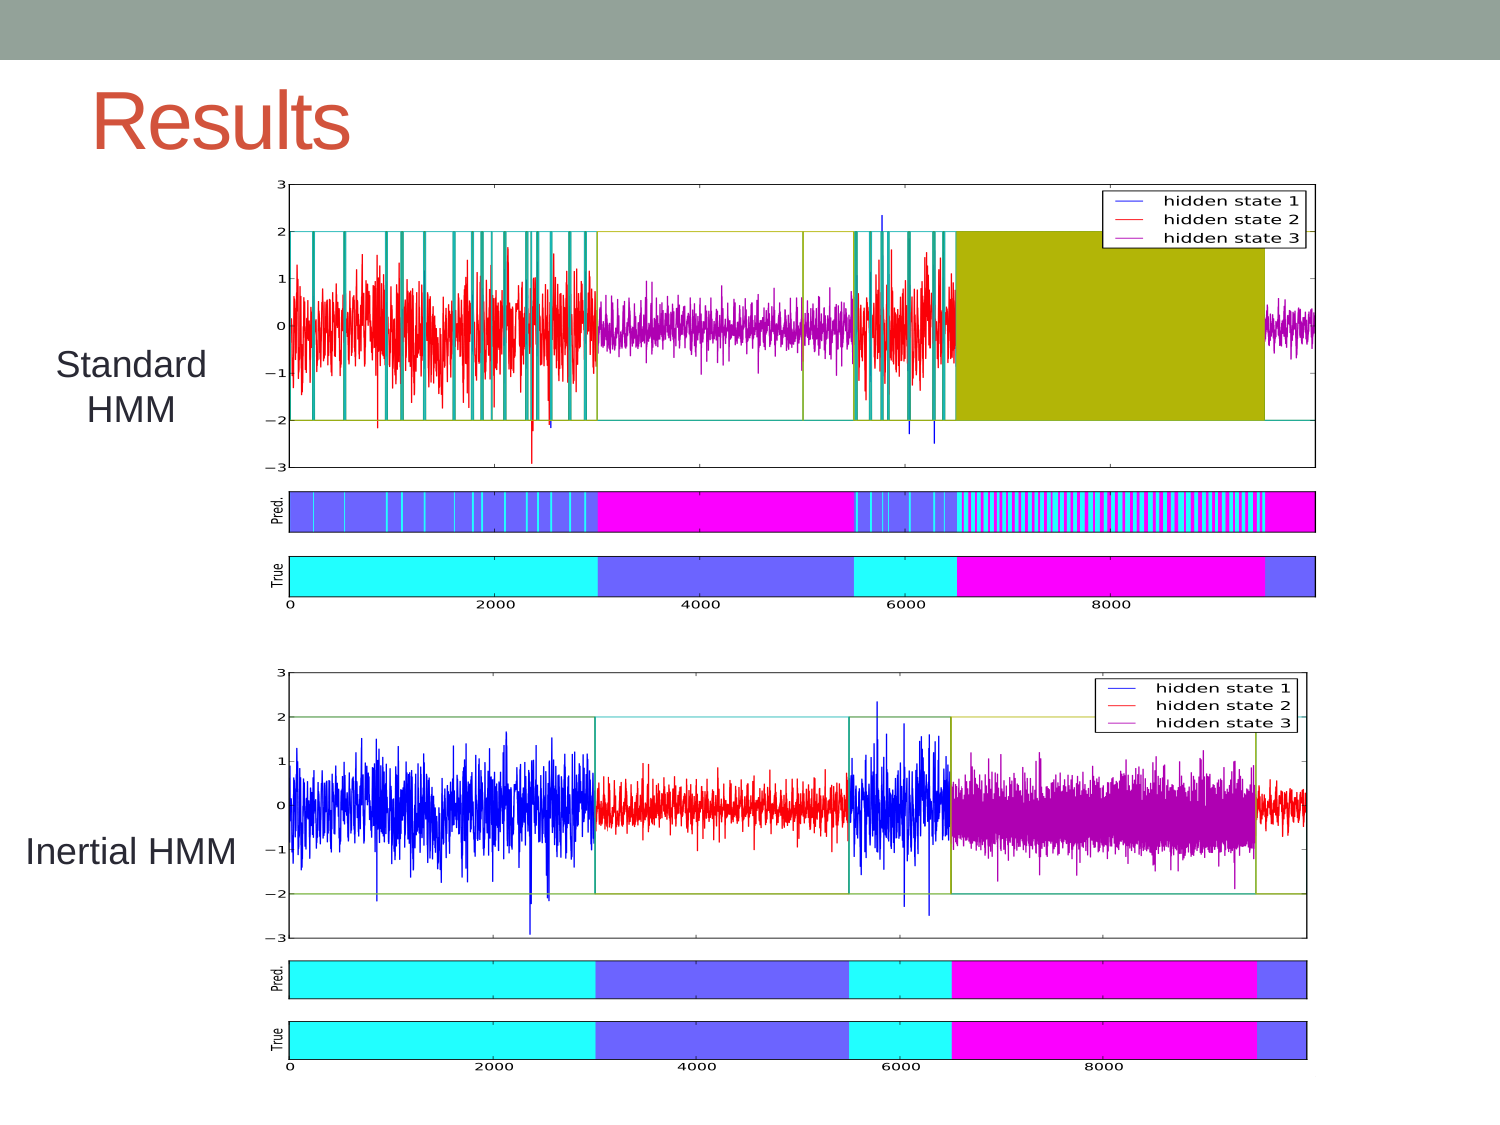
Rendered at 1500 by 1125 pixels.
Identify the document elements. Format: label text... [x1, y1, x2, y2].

text_box Inertial HMM [9, 819, 251, 880]
picture [254, 173, 1324, 616]
title Results [75, 59, 1425, 174]
picture [254, 662, 1317, 1077]
text_box Standard HMM [9, 332, 251, 438]
